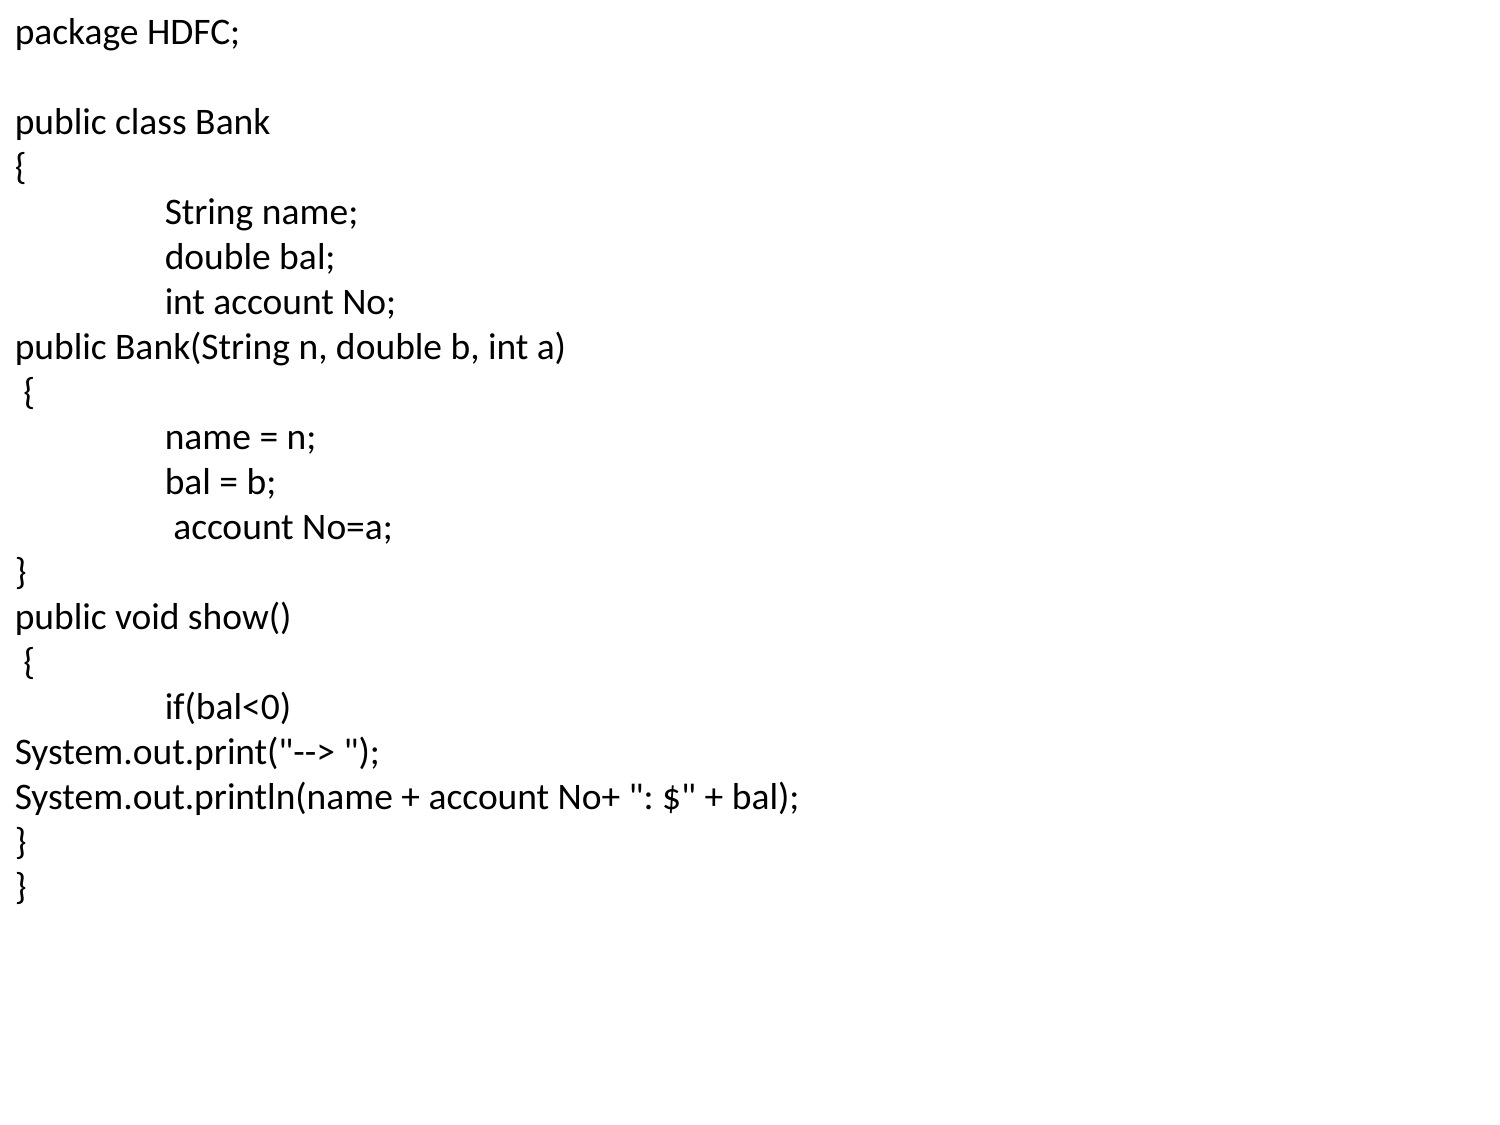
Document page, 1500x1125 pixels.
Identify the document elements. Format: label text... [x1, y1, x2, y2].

text_box package HDFC; public class Bank { String name; double bal; int account No; public Bank(String n, double b, int a) { name = n; bal = b; account No=a; } public void show() { if(bal<0) System.out.print("--> "); System.out.println(name + account No+ ": $" + bal); } } [0, 0, 1475, 915]
